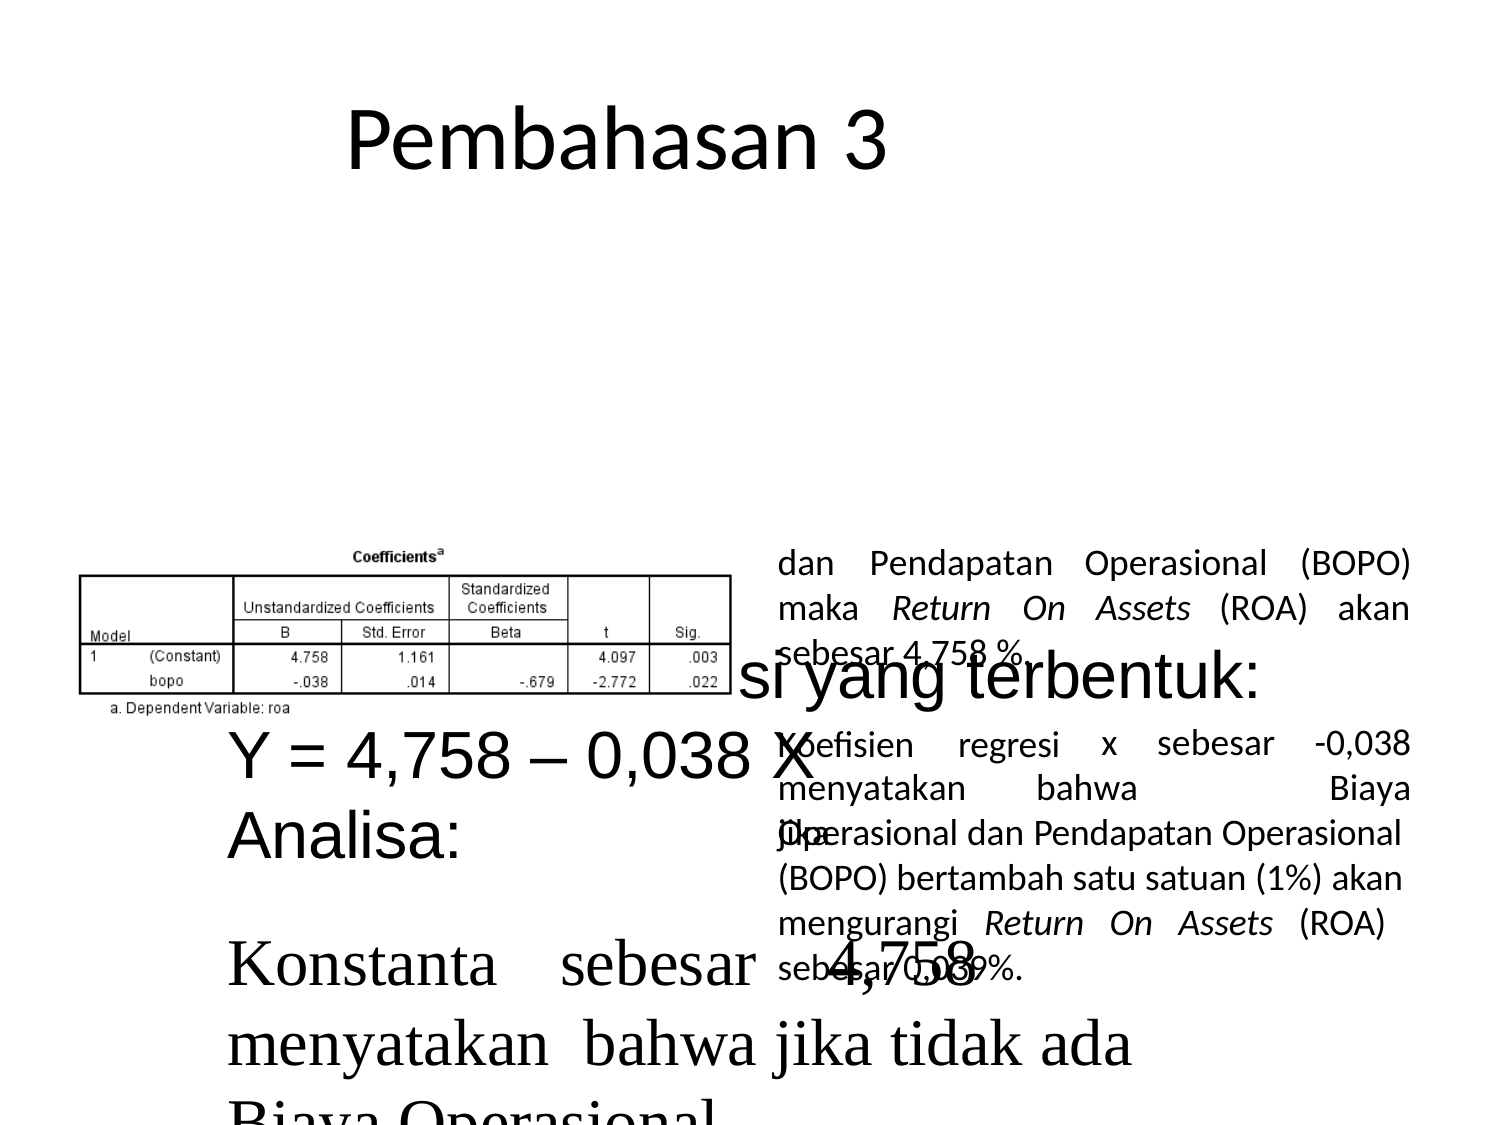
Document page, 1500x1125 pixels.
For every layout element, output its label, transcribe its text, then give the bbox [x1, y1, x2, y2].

text_box dan Pendapatan Operasional (BOPO) maka Return On Assets [775, 535, 1413, 628]
text_box Operasional dan Pendapatan Operasional (BOPO) bertambah satu satuan (1%) akan mengurangi Return On Assets (ROA) sebesar 0,039%. [775, 805, 1412, 988]
text_box sebesar 4,758 %. Koefisien regresi [775, 625, 1062, 760]
text_box menyatakan bahwa jika [775, 760, 1097, 805]
text_box akan [1335, 580, 1412, 628]
text_box x sebesar -0,038 Biaya [1097, 715, 1413, 808]
subtitle Persamaan regresi yang terbentuk: Y = 4,758 – 0,038 X Analisa: Konstanta sebesar 4,758 menyatakan bahwa jika tidak ada Biaya Operasional [225, 630, 1275, 1125]
text_box (ROA) [1217, 580, 1311, 628]
text_box [74, 540, 738, 727]
title Pembahasan 3 [342, 75, 1158, 266]
